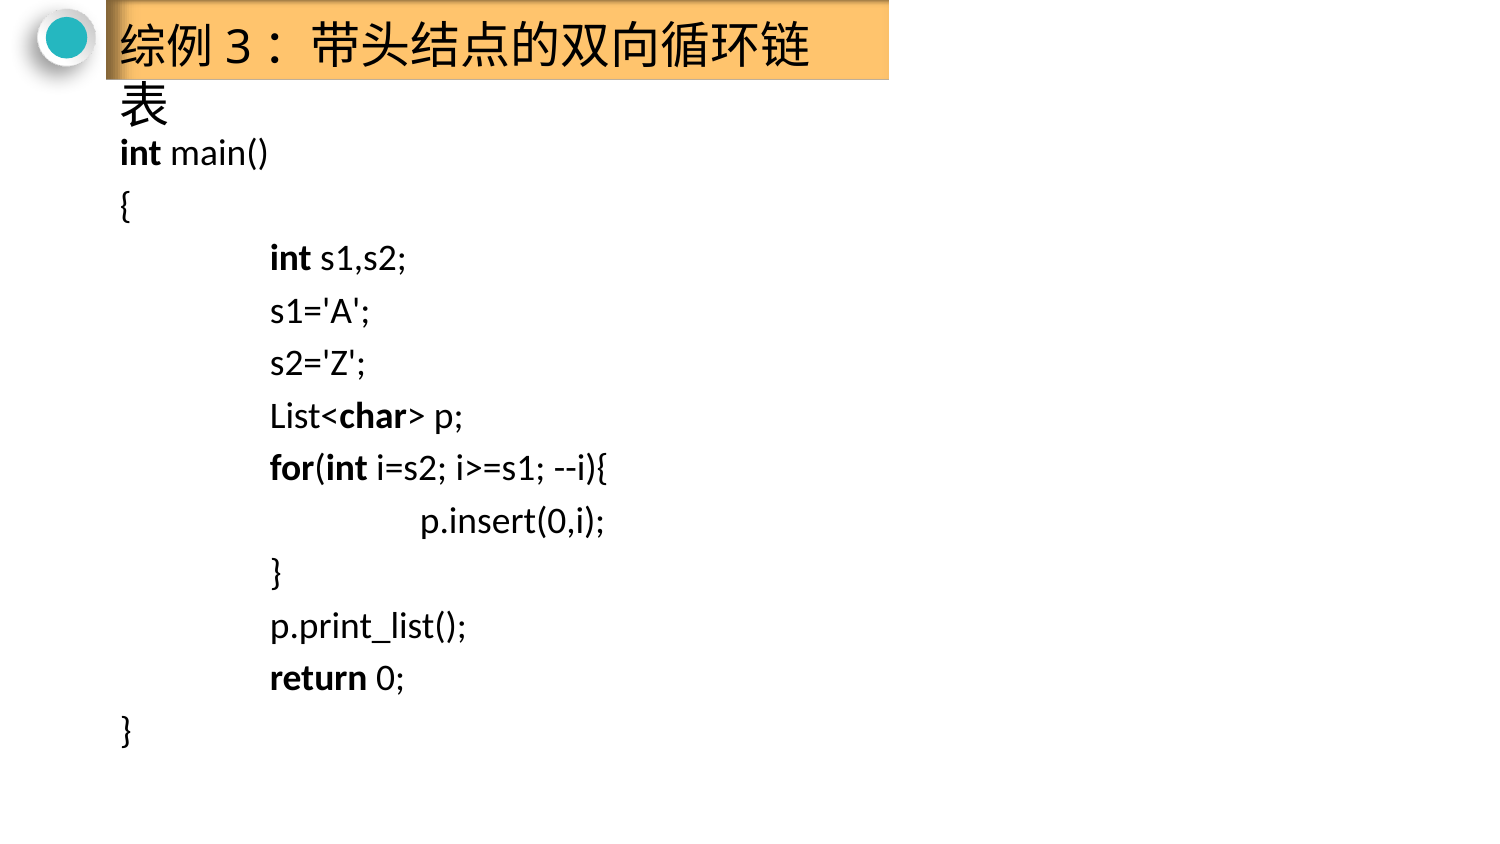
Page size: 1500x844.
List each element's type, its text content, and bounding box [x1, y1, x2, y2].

text_box 综例3：带头结点的双向循环链表 [108, 88, 866, 140]
picture [104, 0, 892, 80]
text_box int main() { int s1,s2; s1='A'; s2='Z'; List<char> p; for(int i=s2; i>=s1; --i){ p.insert(0,i); } p.print_list(); return 0; } [104, 120, 1228, 812]
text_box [37, 8, 96, 67]
